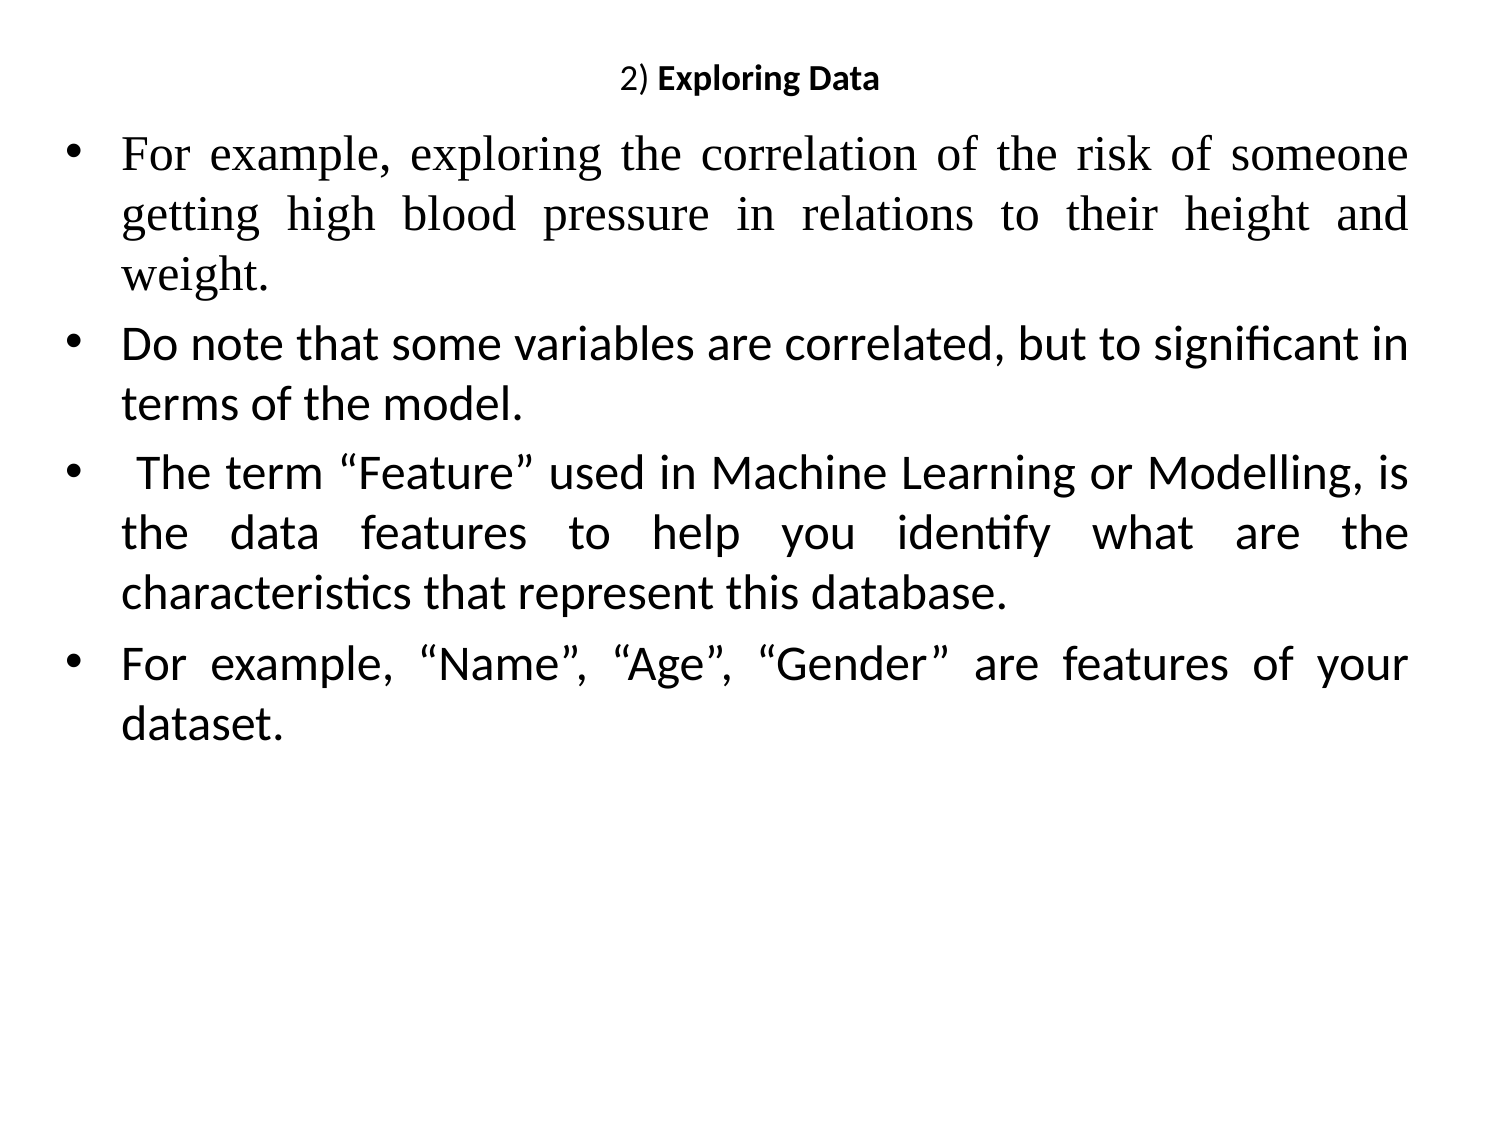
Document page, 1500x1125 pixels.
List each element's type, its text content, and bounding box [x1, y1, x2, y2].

title 2) Exploring Data [75, 45, 1425, 112]
list For example, exploring the correlation of the risk of someone getting high blood pressure in relations to their height and weight. Do note that some variables are correlated, but to significant in terms of the model. The term “Feature” used in Machine Learning or Modelling, is the data features to help you identify what are the characteristics that represent this database. For example, “Name”, “Age”, “Gender” are features of your dataset. [50, 112, 1425, 1075]
